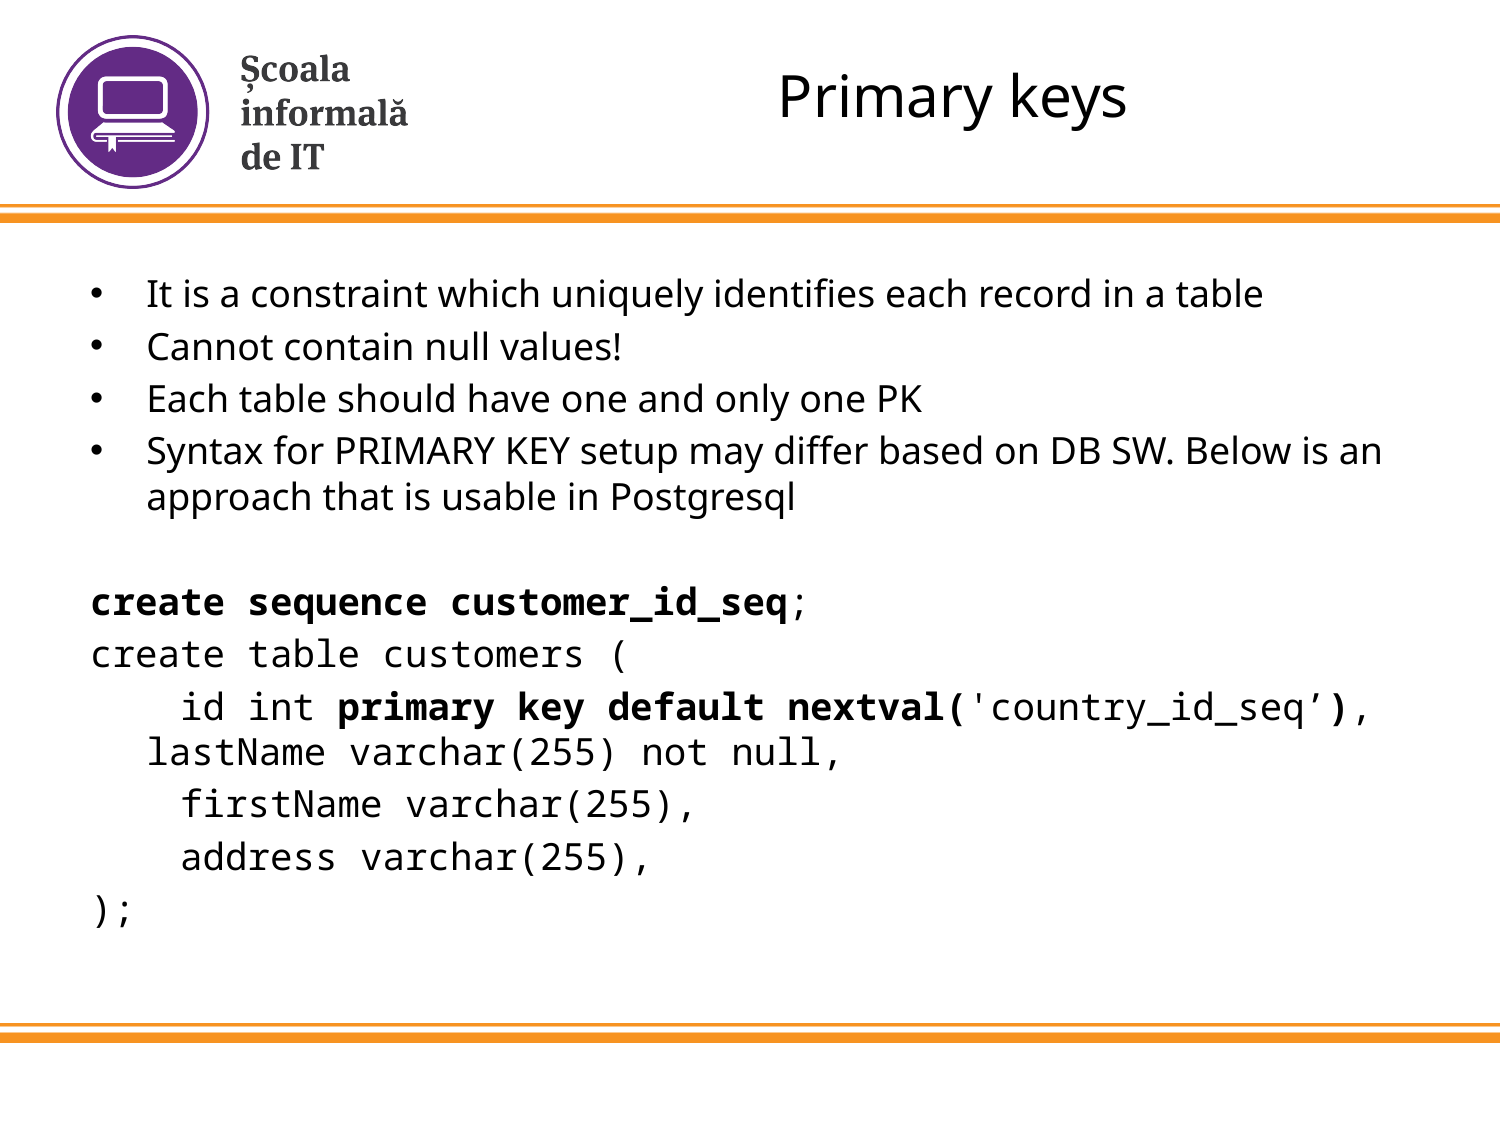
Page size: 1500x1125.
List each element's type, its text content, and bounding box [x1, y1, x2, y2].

picture [0, 204, 1500, 223]
list It is a constraint which uniquely identifies each record in a table Cannot contain null values! Each table should have one and only one PK Syntax for PRIMARY KEY setup may differ based on DB SW. Below is an approach that is usable in Postgresql create sequence customer_id_seq; create table customers ( id int primary key default nextval('country_id_seq’), lastName varchar(255) not null, firstName varchar(255), address varchar(255), ); [75, 262, 1425, 1005]
picture [56, 35, 408, 189]
title Primary keys [481, 45, 1425, 143]
picture [0, 1023, 1500, 1043]
